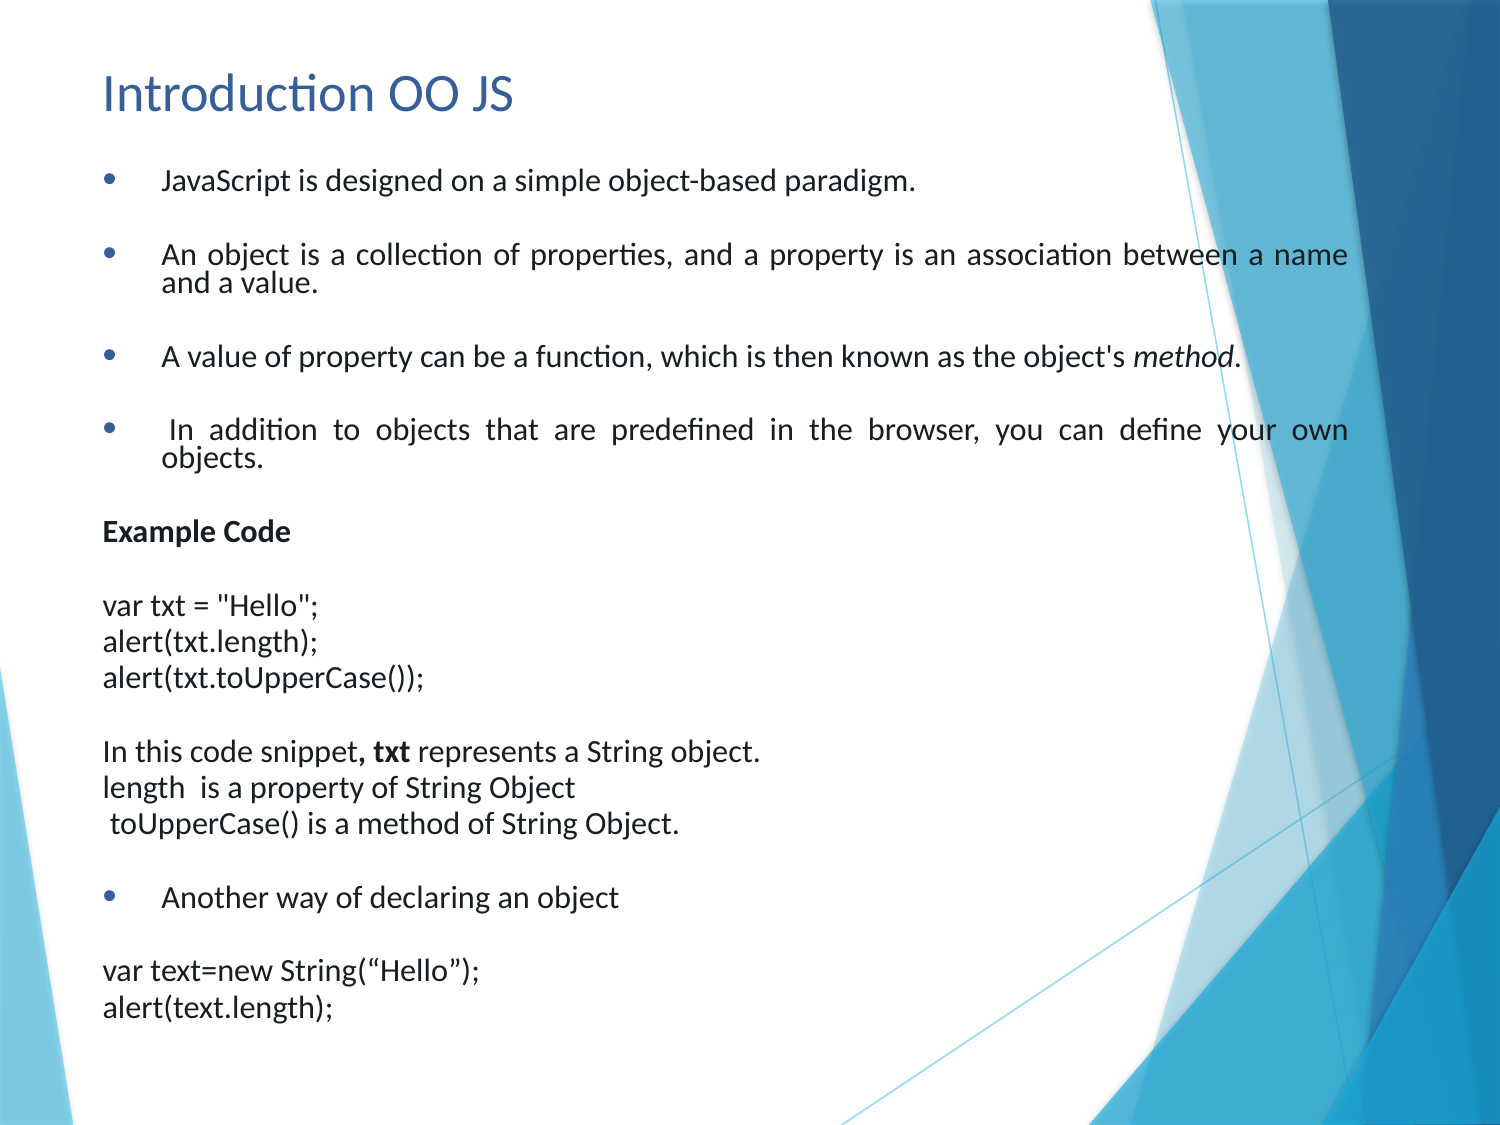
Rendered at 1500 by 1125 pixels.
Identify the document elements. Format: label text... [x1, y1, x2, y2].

title Introduction OO JS [87, 50, 1475, 163]
list JavaScript is designed on a simple object-based paradigm. An object is a collection of properties, and a property is an association between a name and a value. A value of property can be a function, which is then known as the object's method. In addition to objects that are predefined in the browser, you can define your own objects. Example Code var txt = "Hello"; alert(txt.length); alert(txt.toUpperCase()); In this code snippet, txt represents a String object. length is a property of String Object toUpperCase() is a method of String Object. Another way of declaring an object var text=new String(“Hello”); alert(text.length); [87, 162, 1365, 1038]
